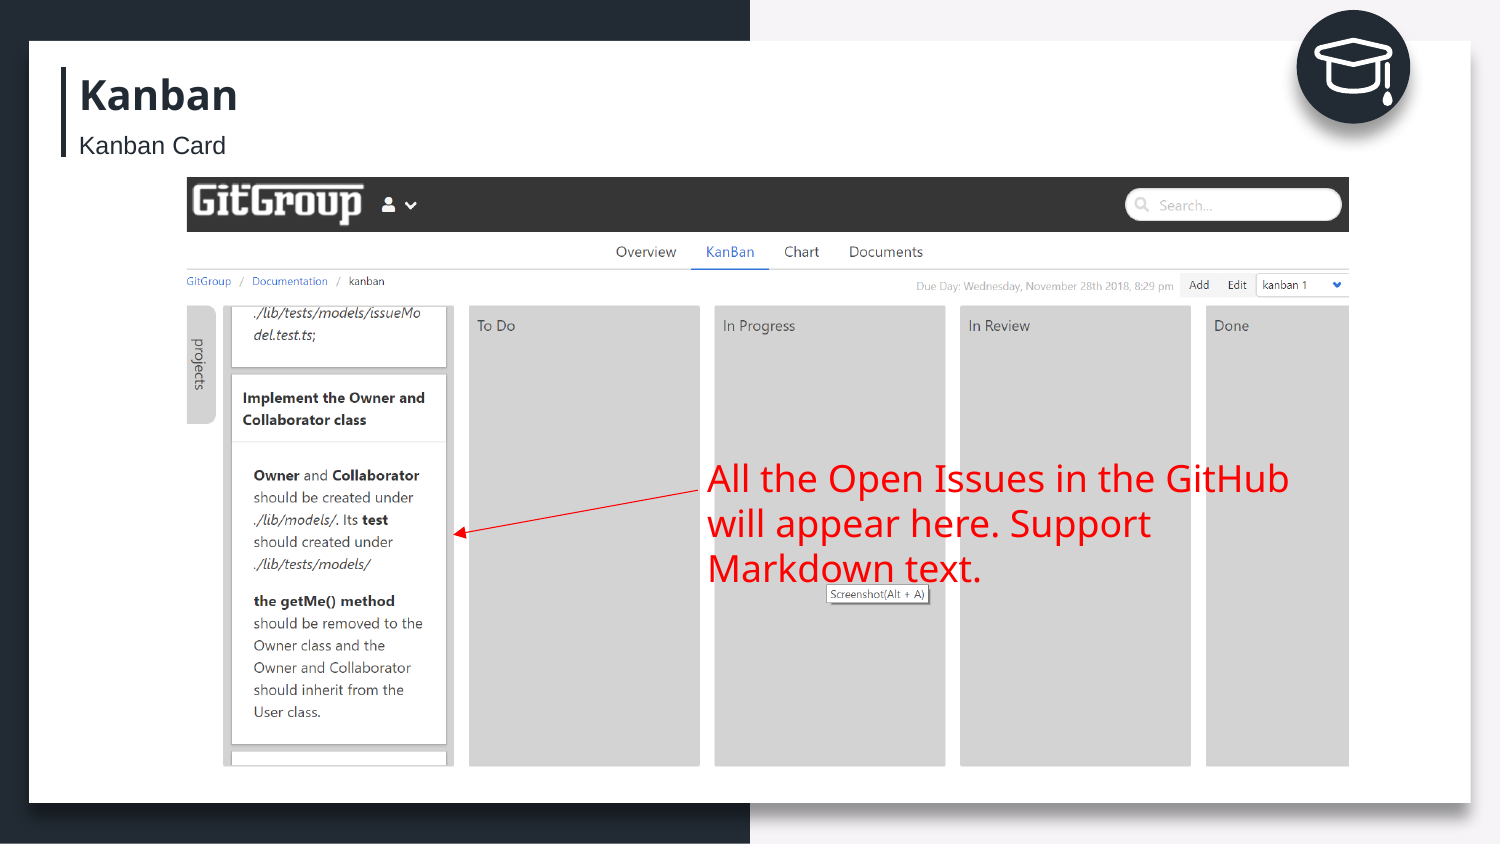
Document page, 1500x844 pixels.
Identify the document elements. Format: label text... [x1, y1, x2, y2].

text_box Kanban Card [64, 121, 242, 167]
text_box Kanban [64, 61, 254, 177]
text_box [453, 490, 698, 535]
picture [186, 177, 1349, 776]
